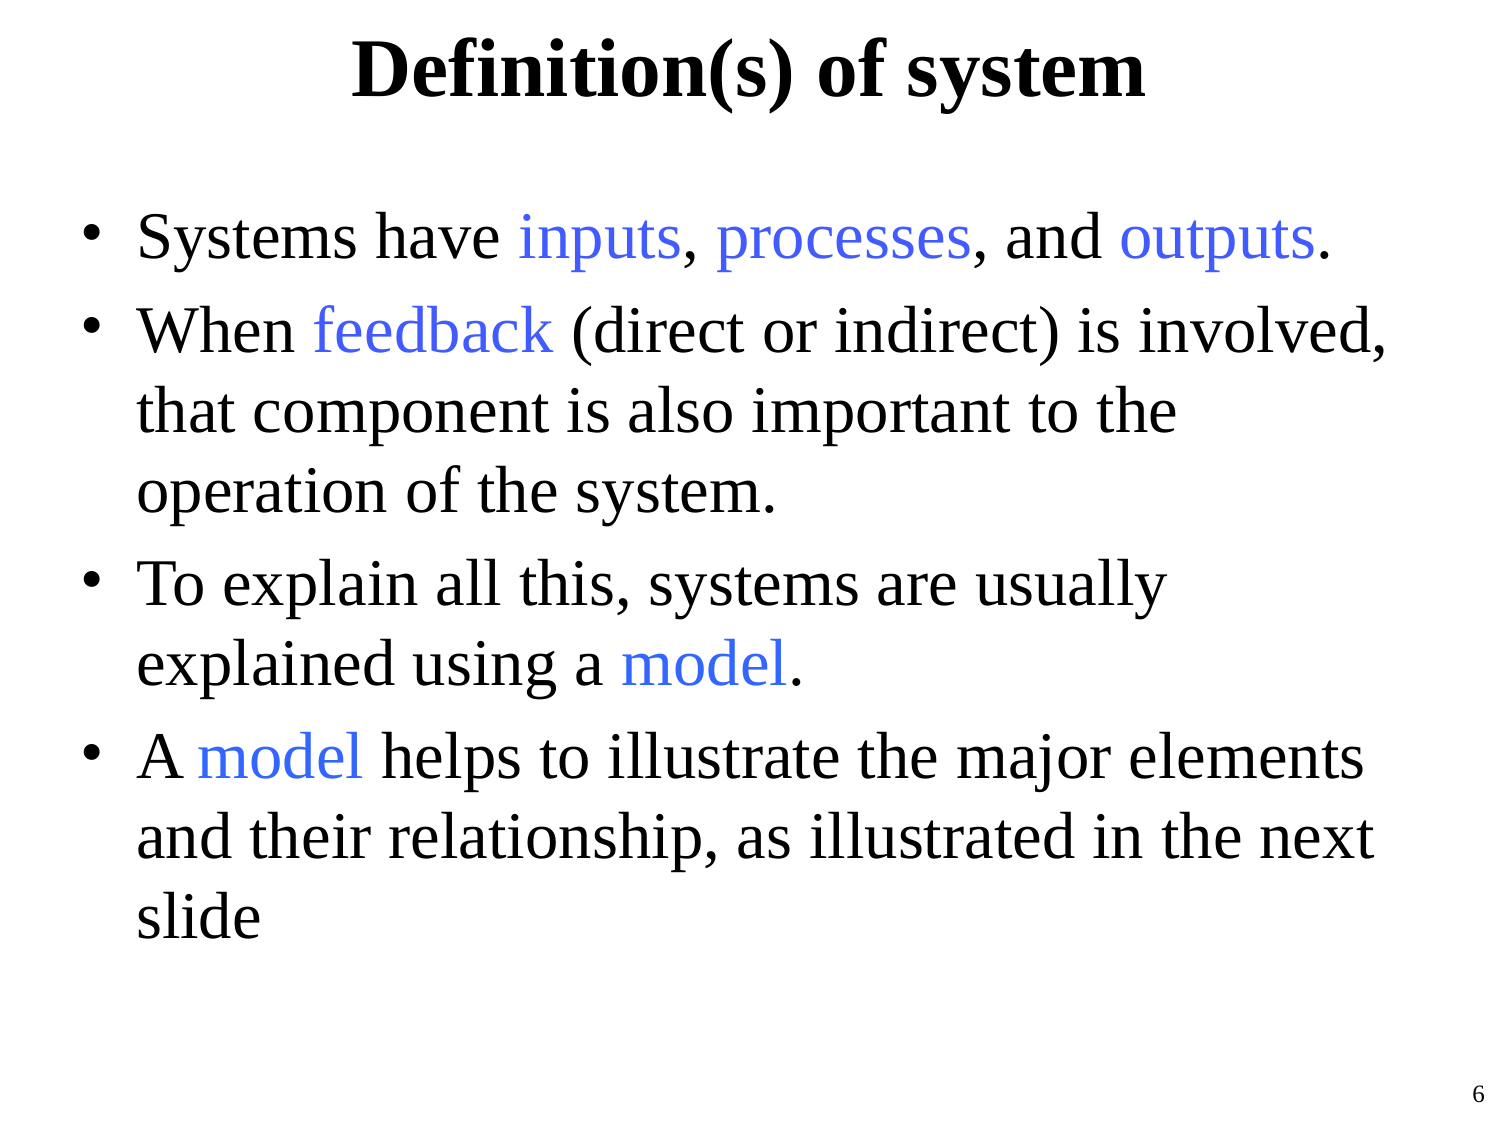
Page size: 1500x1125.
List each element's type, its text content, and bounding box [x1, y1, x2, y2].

list Systems have inputs, processes, and outputs. When feedback (direct or indirect) is involved, that component is also important to the operation of the system. To explain all this, systems are usually explained using a model. A model helps to illustrate the major elements and their relationship, as illustrated in the next slide [64, 184, 1424, 1002]
title Definition(s) of system [0, 0, 1500, 126]
text_box 6 [1187, 1070, 1500, 1125]
